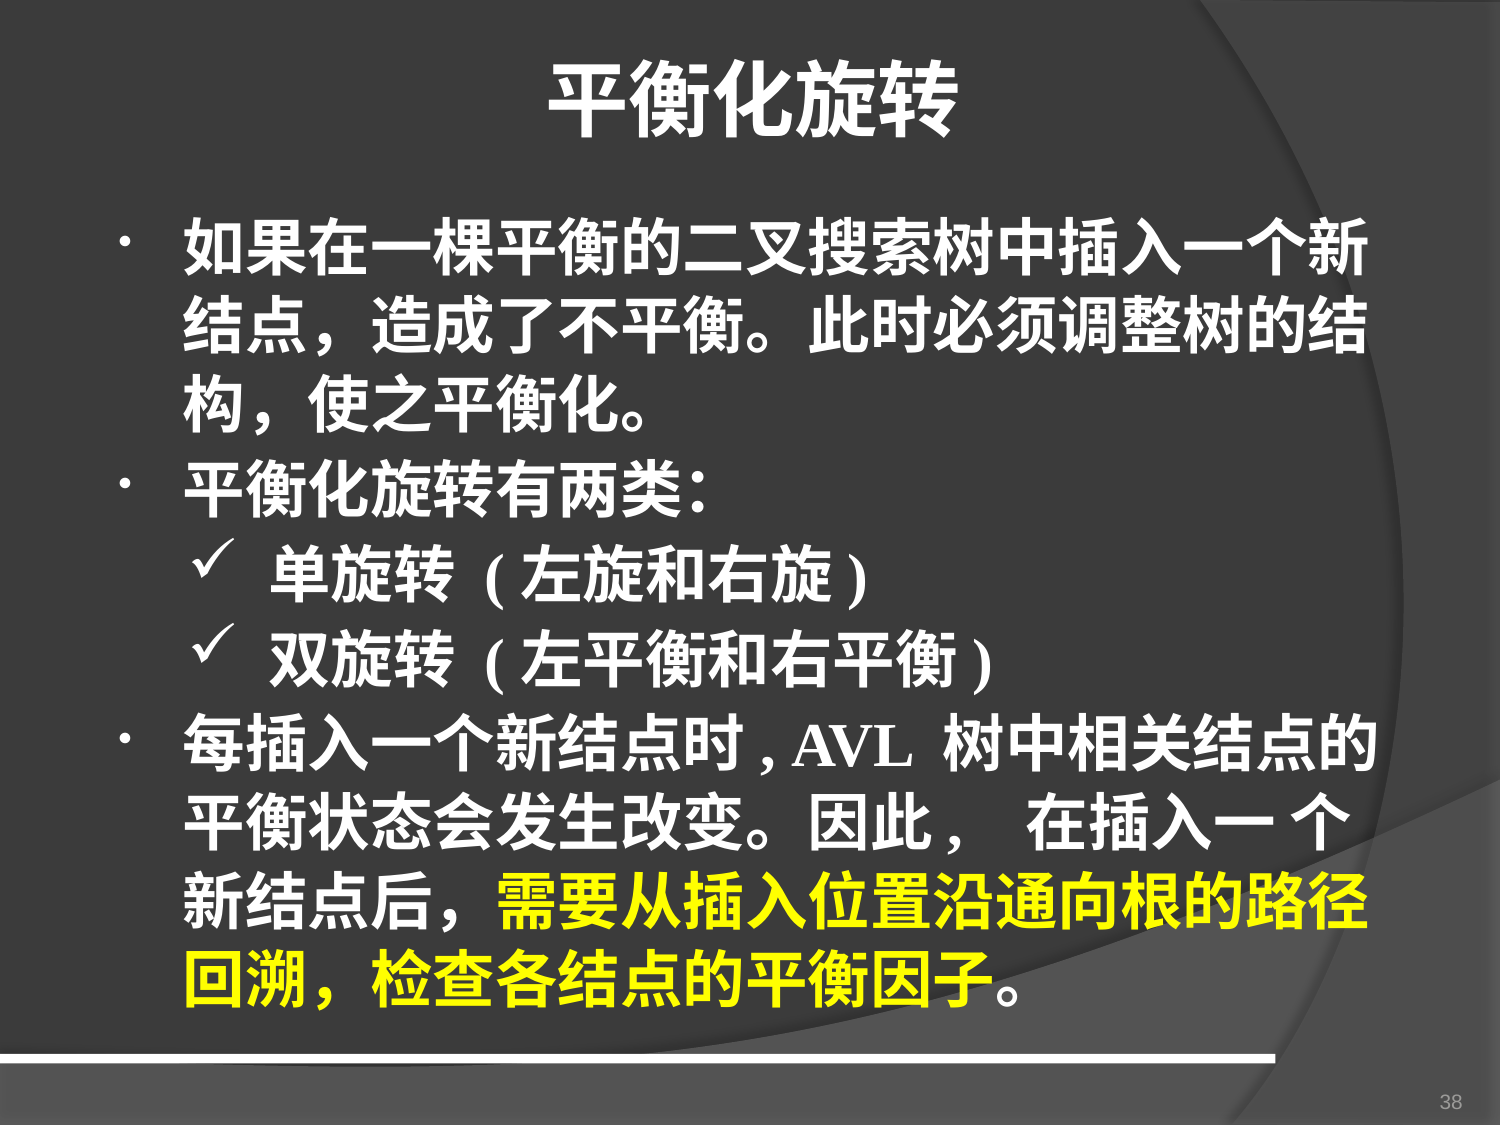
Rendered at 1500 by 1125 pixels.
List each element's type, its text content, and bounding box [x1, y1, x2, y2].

slide_number 38 [1337, 1053, 1463, 1114]
list 如果在一棵平衡的二叉搜索树中插入一个新结点，造成了不平衡。此时必须调整树的结构，使之平衡化。 平衡化旋转有两类： 单旋转 (左旋和右旋) 双旋转 (左平衡和右平衡) 每插入一个新结点时, AVL 树中相关结点的平衡状态会发生改变。因此, 在插入一 个新结点后，需要从插入位置沿通向根的路径回溯，检查各结点的平衡因子。 [98, 196, 1412, 1072]
title 平衡化旋转 [537, 9, 988, 186]
